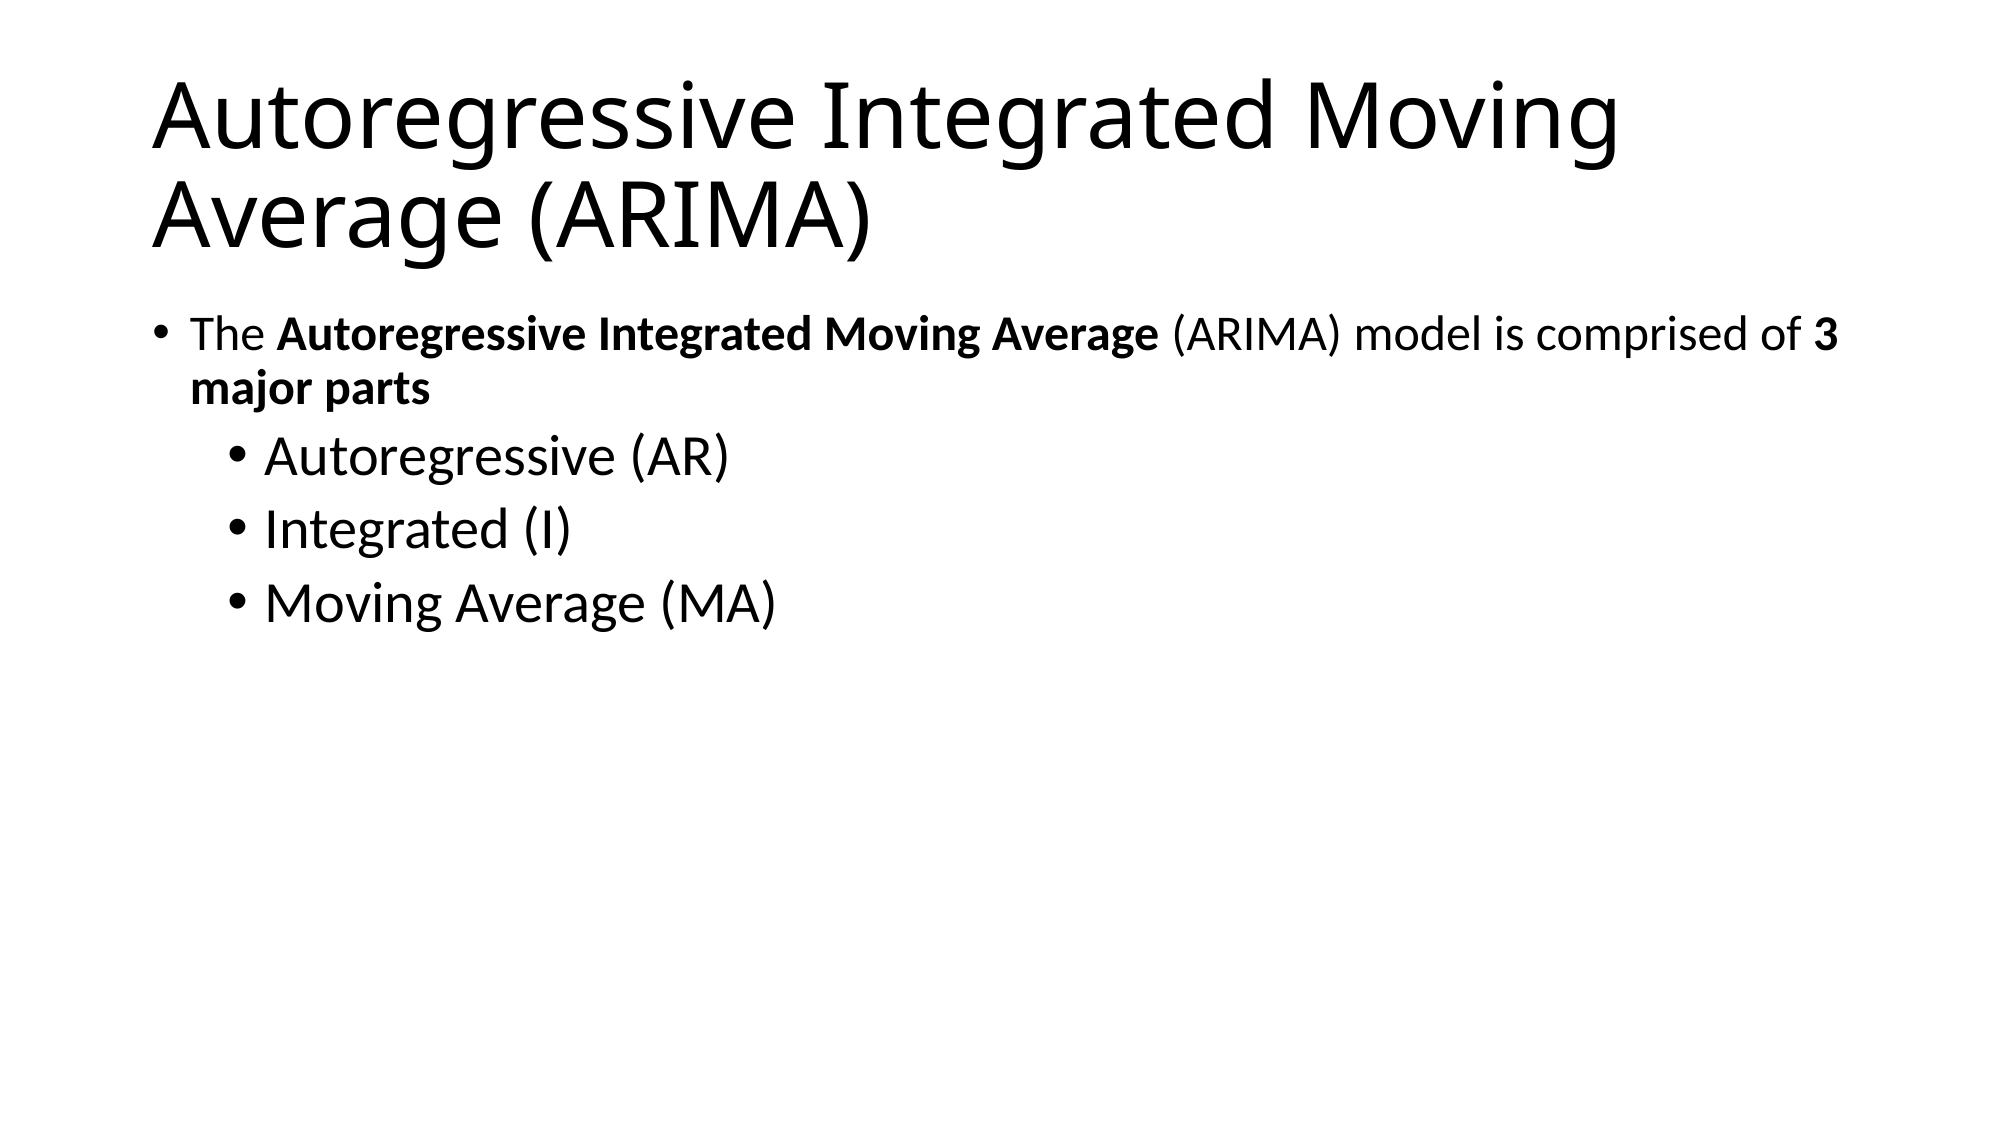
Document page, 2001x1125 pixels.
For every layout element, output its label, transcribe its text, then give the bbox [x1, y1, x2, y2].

title Autoregressive Integrated Moving Average (ARIMA) [137, 59, 1863, 278]
list The Autoregressive Integrated Moving Average (ARIMA) model is comprised of 3 major parts Autoregressive (AR) Integrated (I) Moving Average (MA) [137, 299, 1863, 1014]
